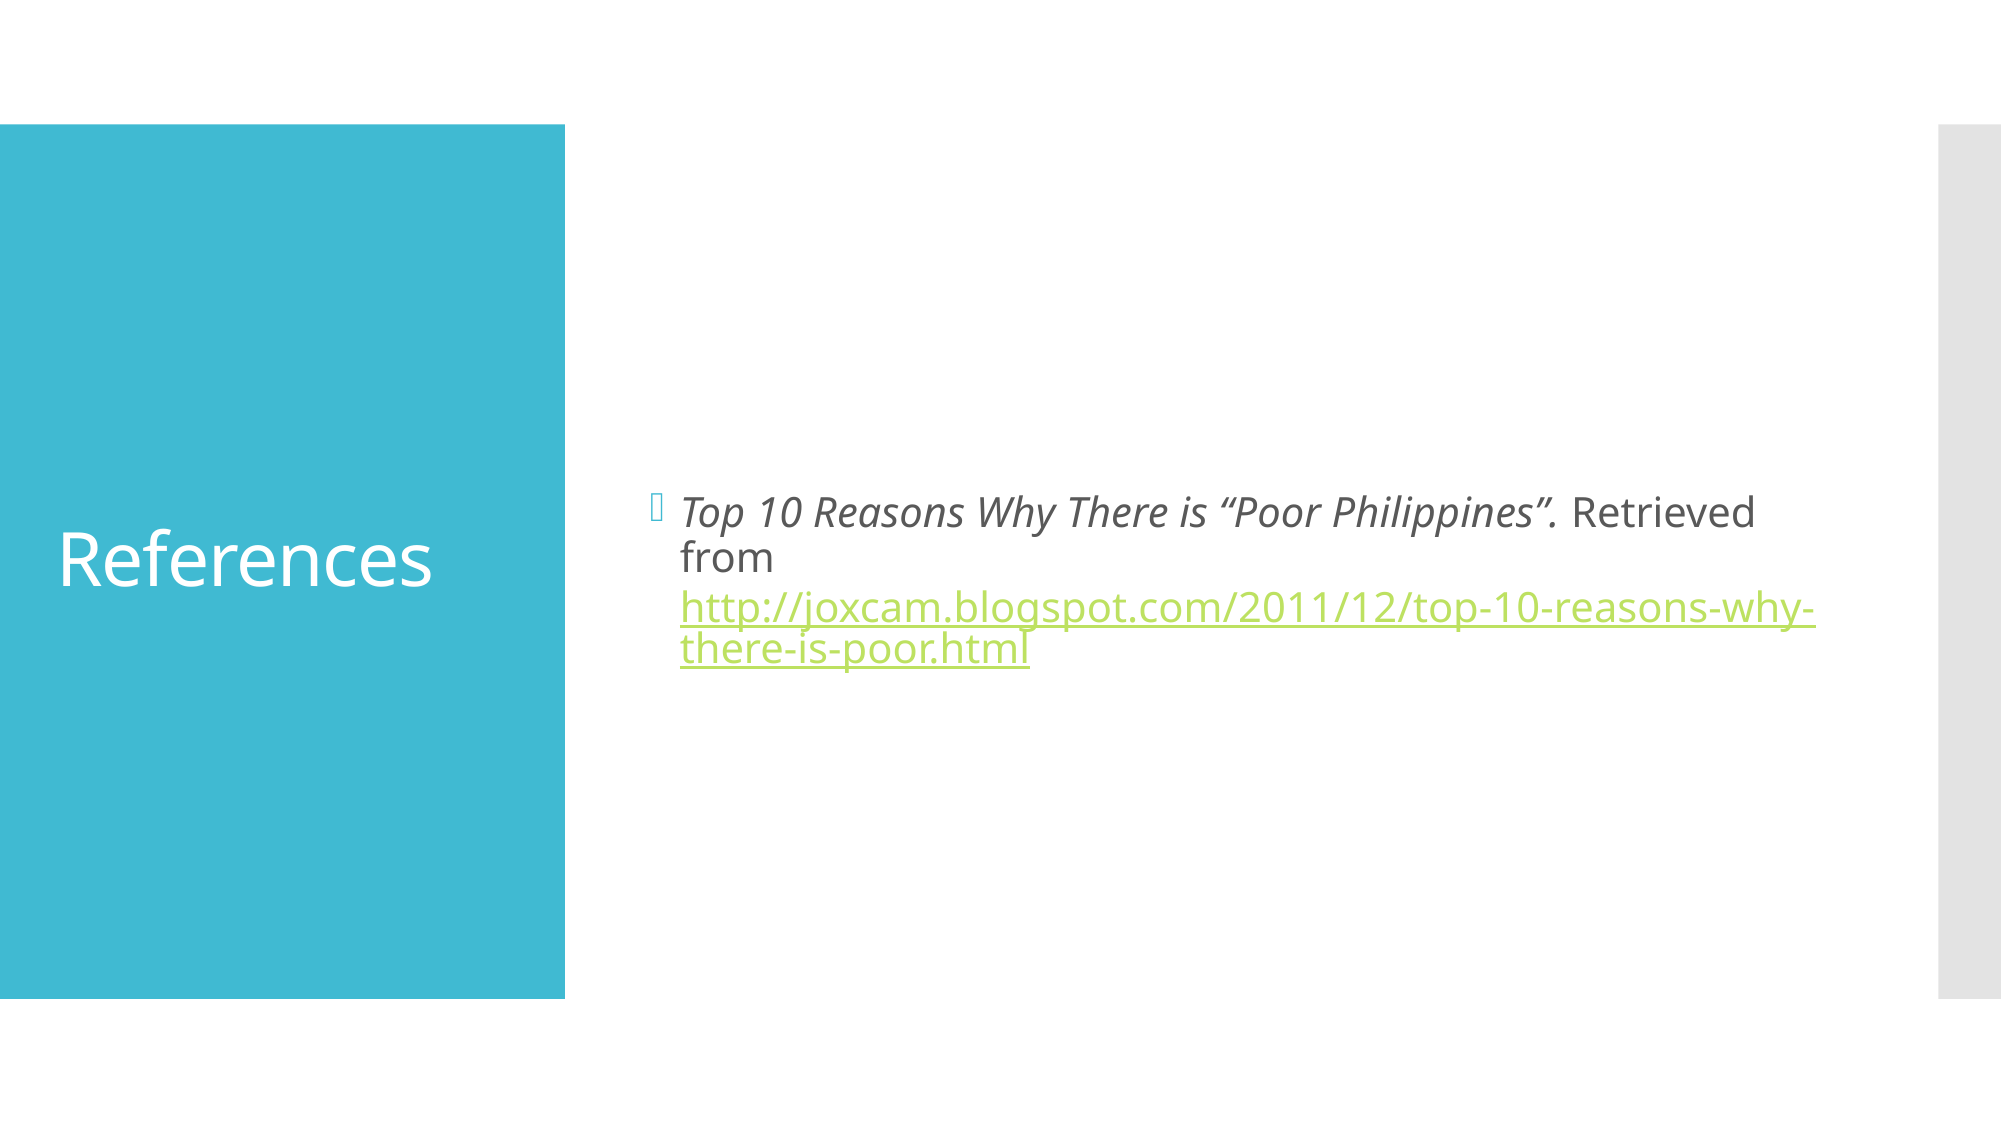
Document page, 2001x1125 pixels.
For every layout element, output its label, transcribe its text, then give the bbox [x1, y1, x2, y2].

title References [41, 184, 525, 940]
list Top 10 Reasons Why There is “Poor Philippines”. Retrieved from http://joxcam.blogspot.com/2011/12/top-10-reasons-why-there-is-poor.html [634, 141, 1835, 982]
